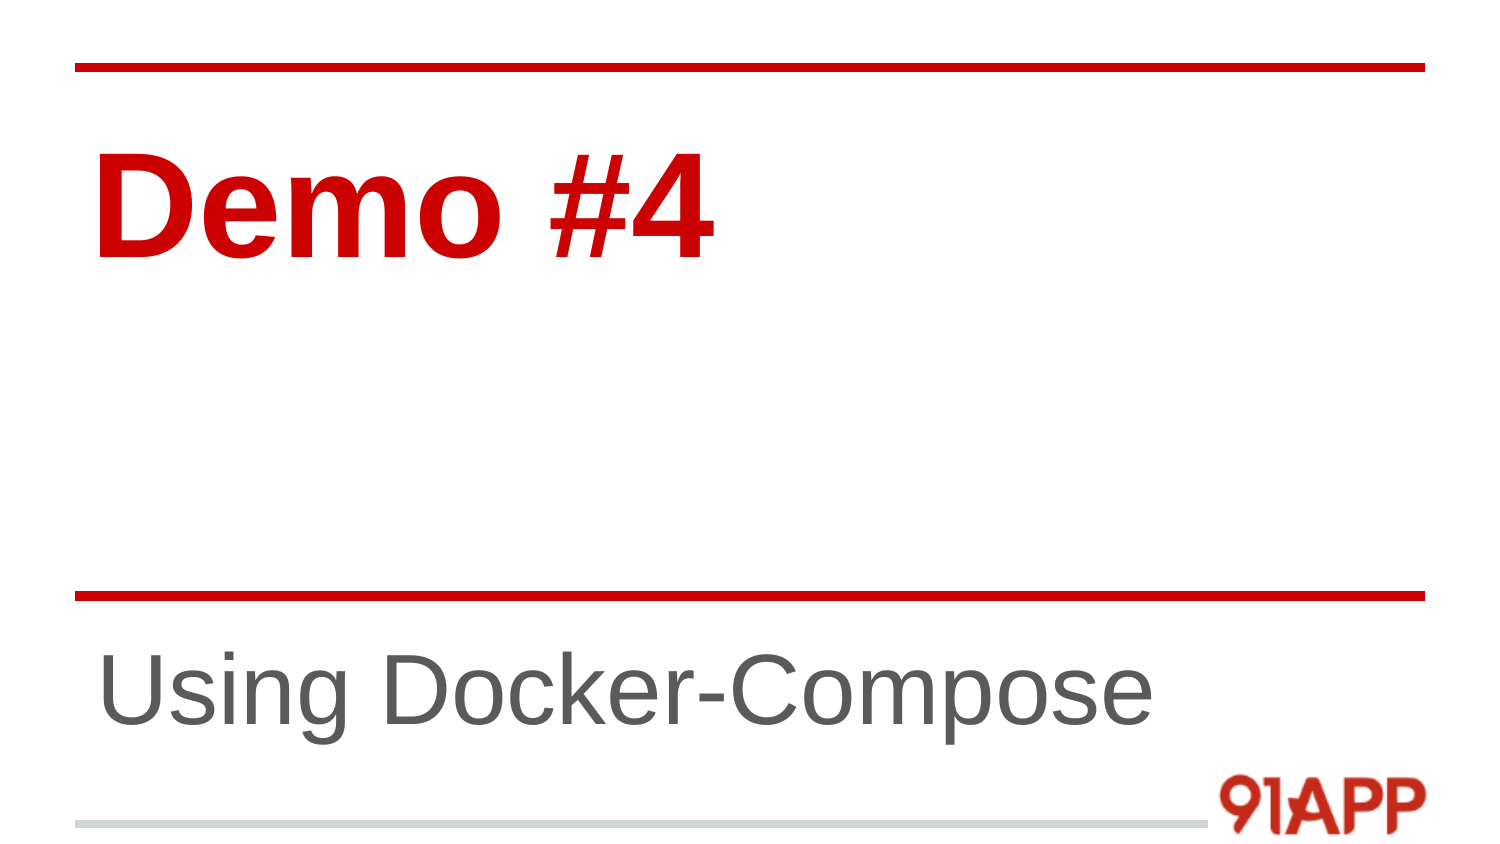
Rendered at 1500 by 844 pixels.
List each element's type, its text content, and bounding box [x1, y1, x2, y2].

title Demo #4 [75, 92, 1425, 587]
subtitle Using Docker-Compose [75, 609, 1425, 812]
picture [1208, 768, 1433, 844]
